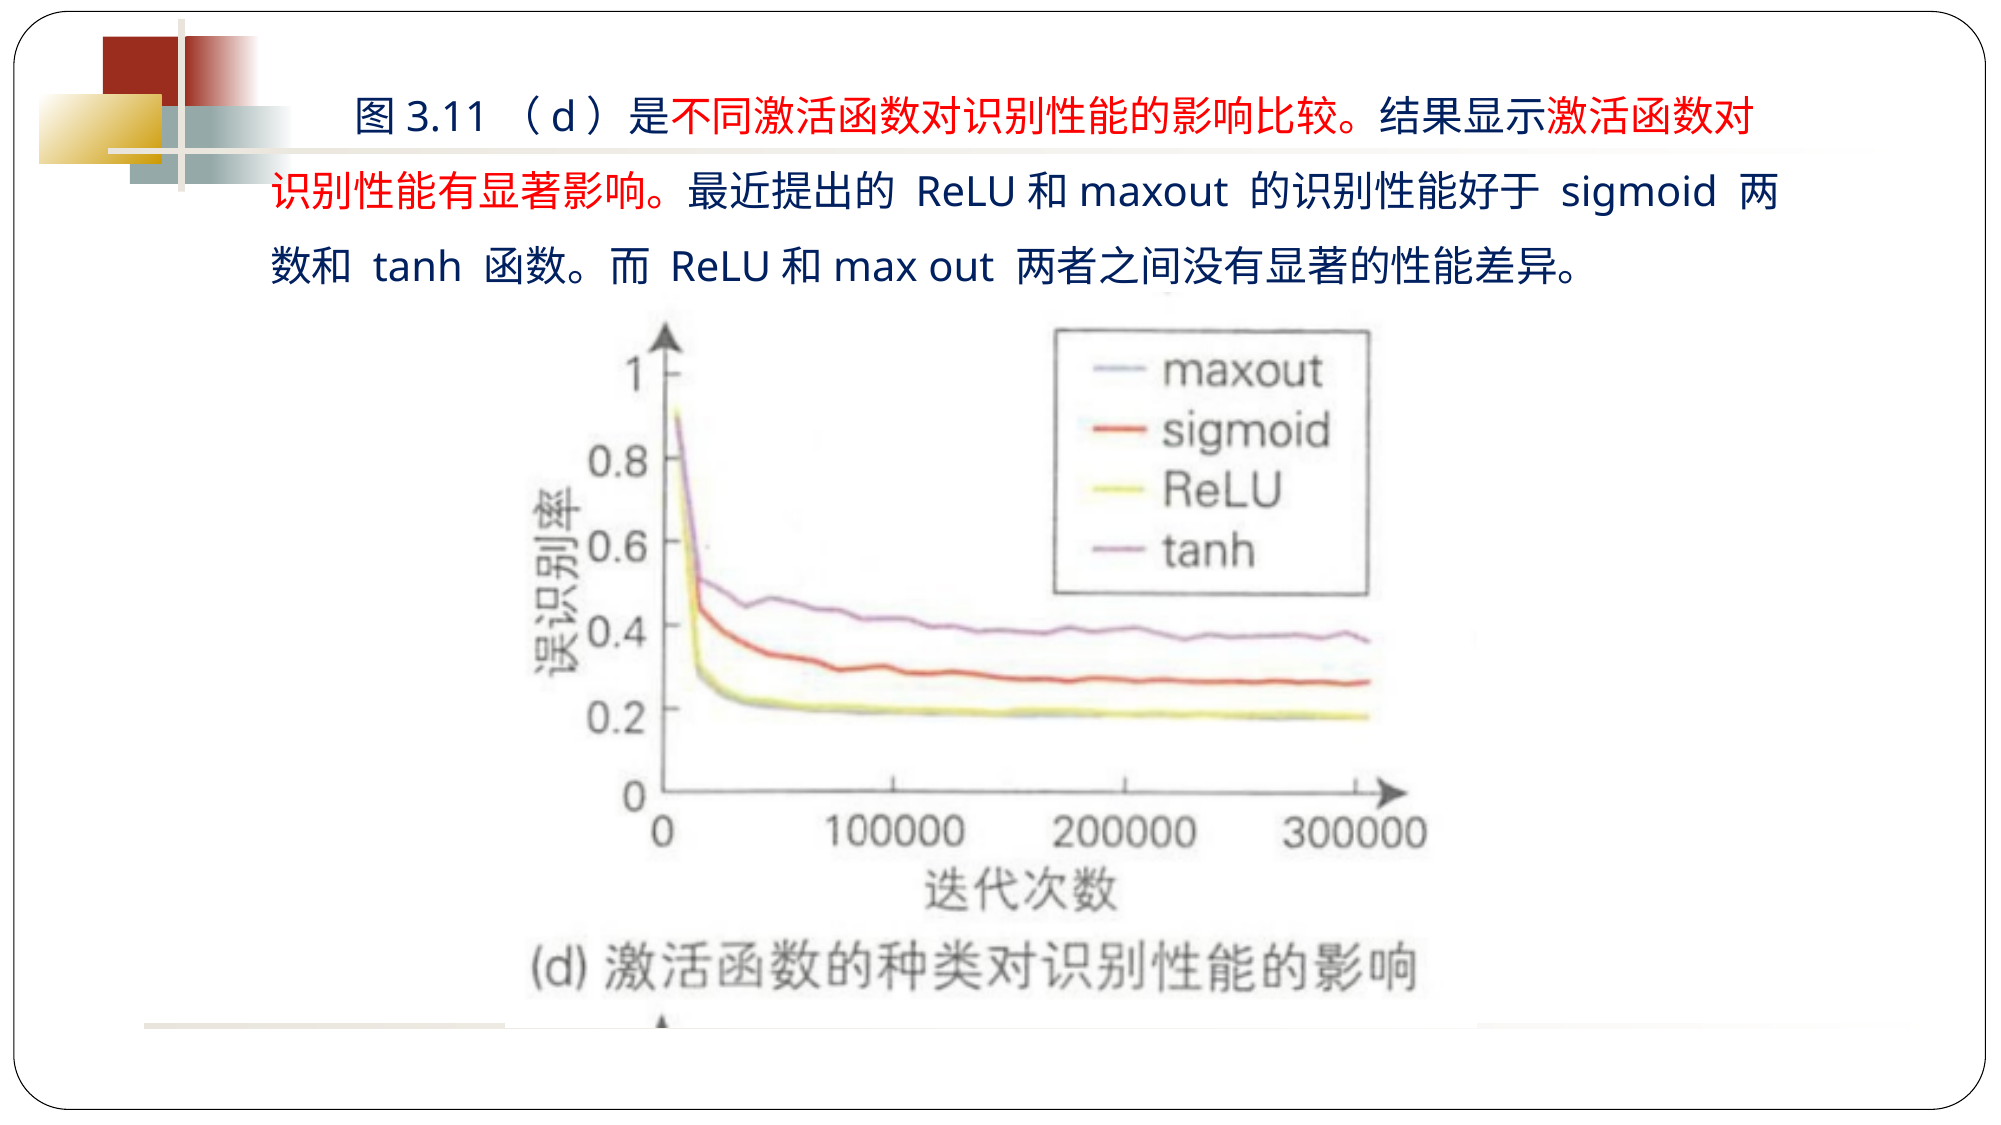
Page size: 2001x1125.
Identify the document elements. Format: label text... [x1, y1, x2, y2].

picture [504, 292, 1477, 1029]
text_box 图3.11（d）是不同激活函数对识别性能的影响比较。结果显示激活函数对识别性能有显著影响。最近提出的 ReLU和maxout 的识别性能好于 sigmoid 两数和 tanh 函数。而 ReLU和max out 两者之间没有显著的性能差异。 [255, 57, 1802, 298]
text_box [180, 0, 1802, 91]
